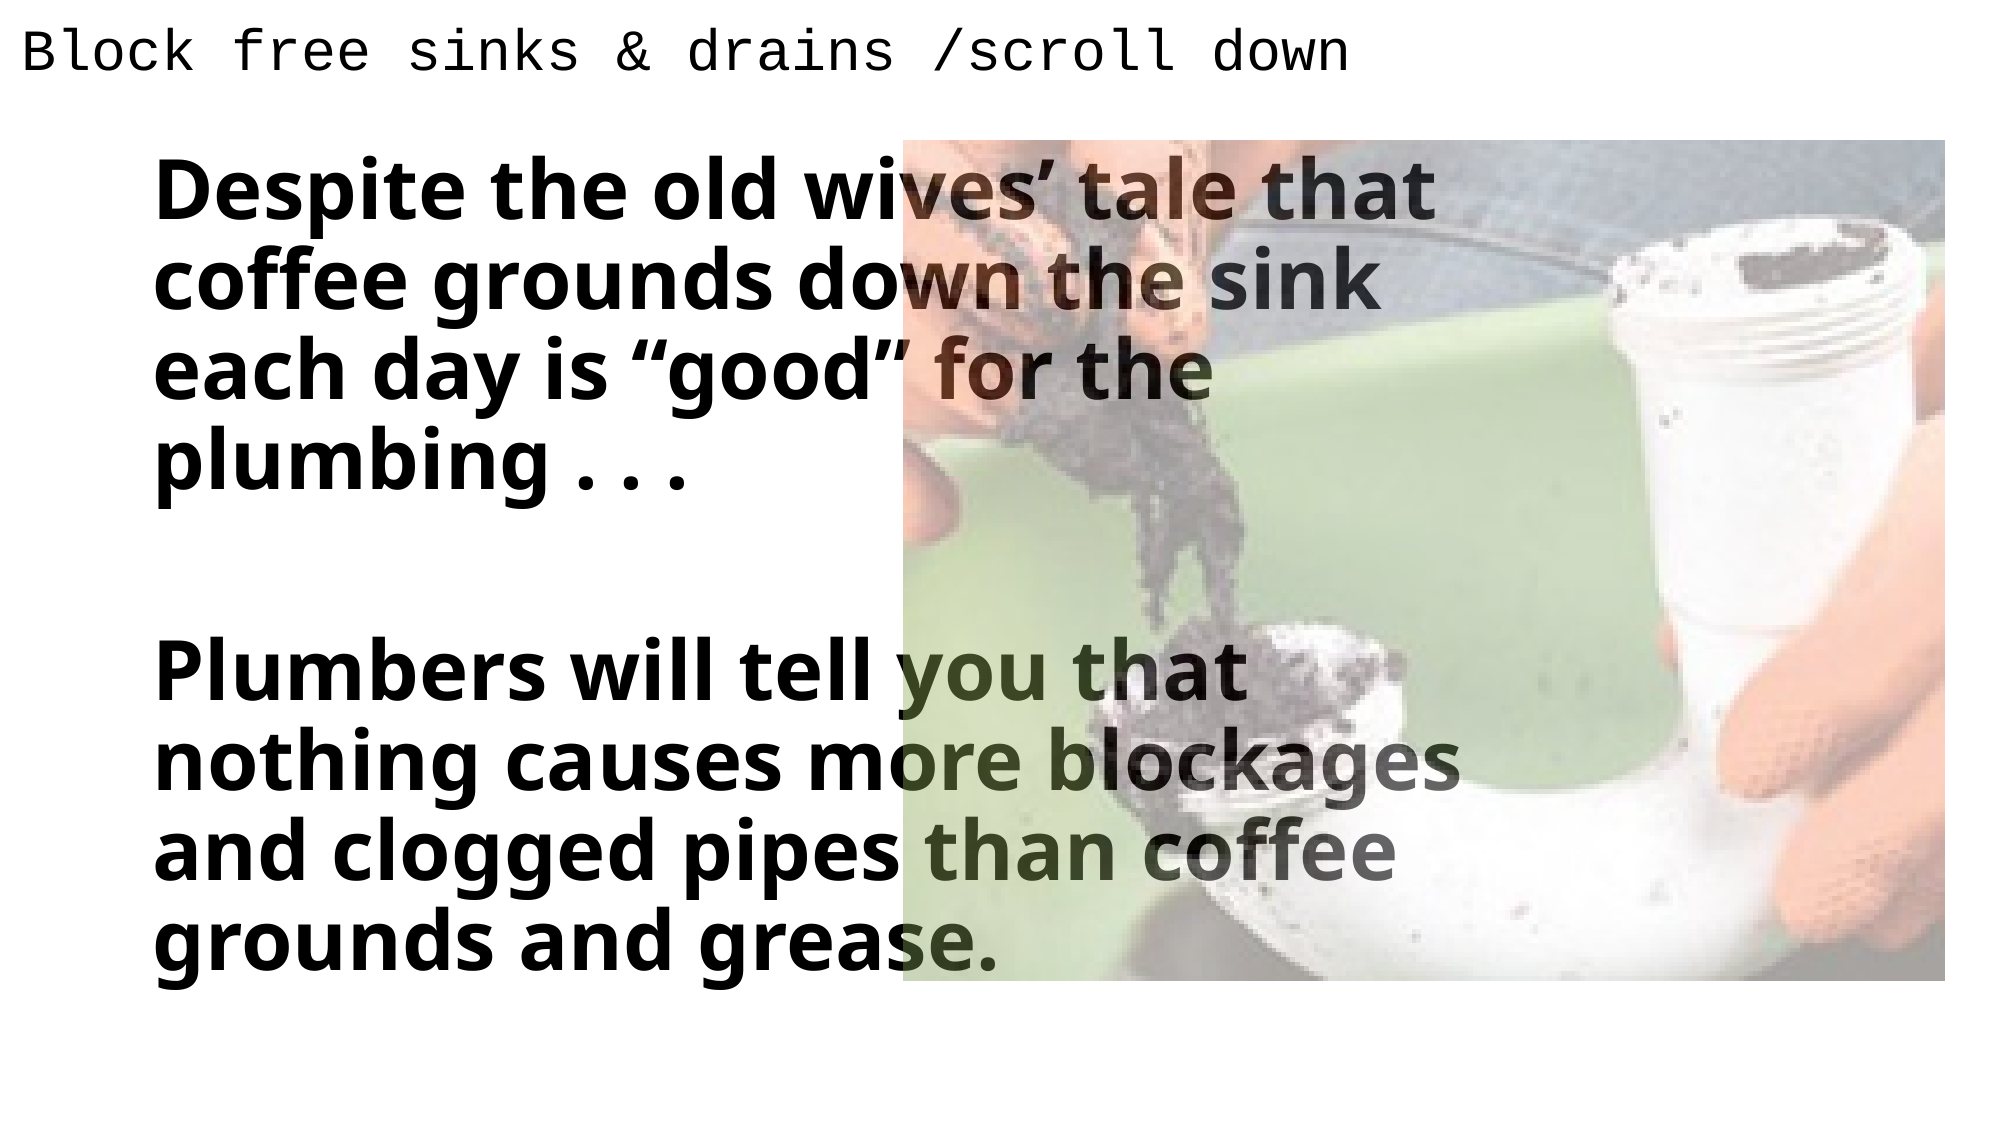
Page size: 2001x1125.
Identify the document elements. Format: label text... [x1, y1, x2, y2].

title Block free sinks & drains /scroll down [6, 0, 1382, 104]
list Despite the old wives’ tale that coffee grounds down the sink each day is “good” for the plumbing . . . Plumbers will tell you that nothing causes more blockages and clogged pipes than coffee grounds and grease. [137, 140, 1499, 1086]
picture [903, 140, 1945, 981]
